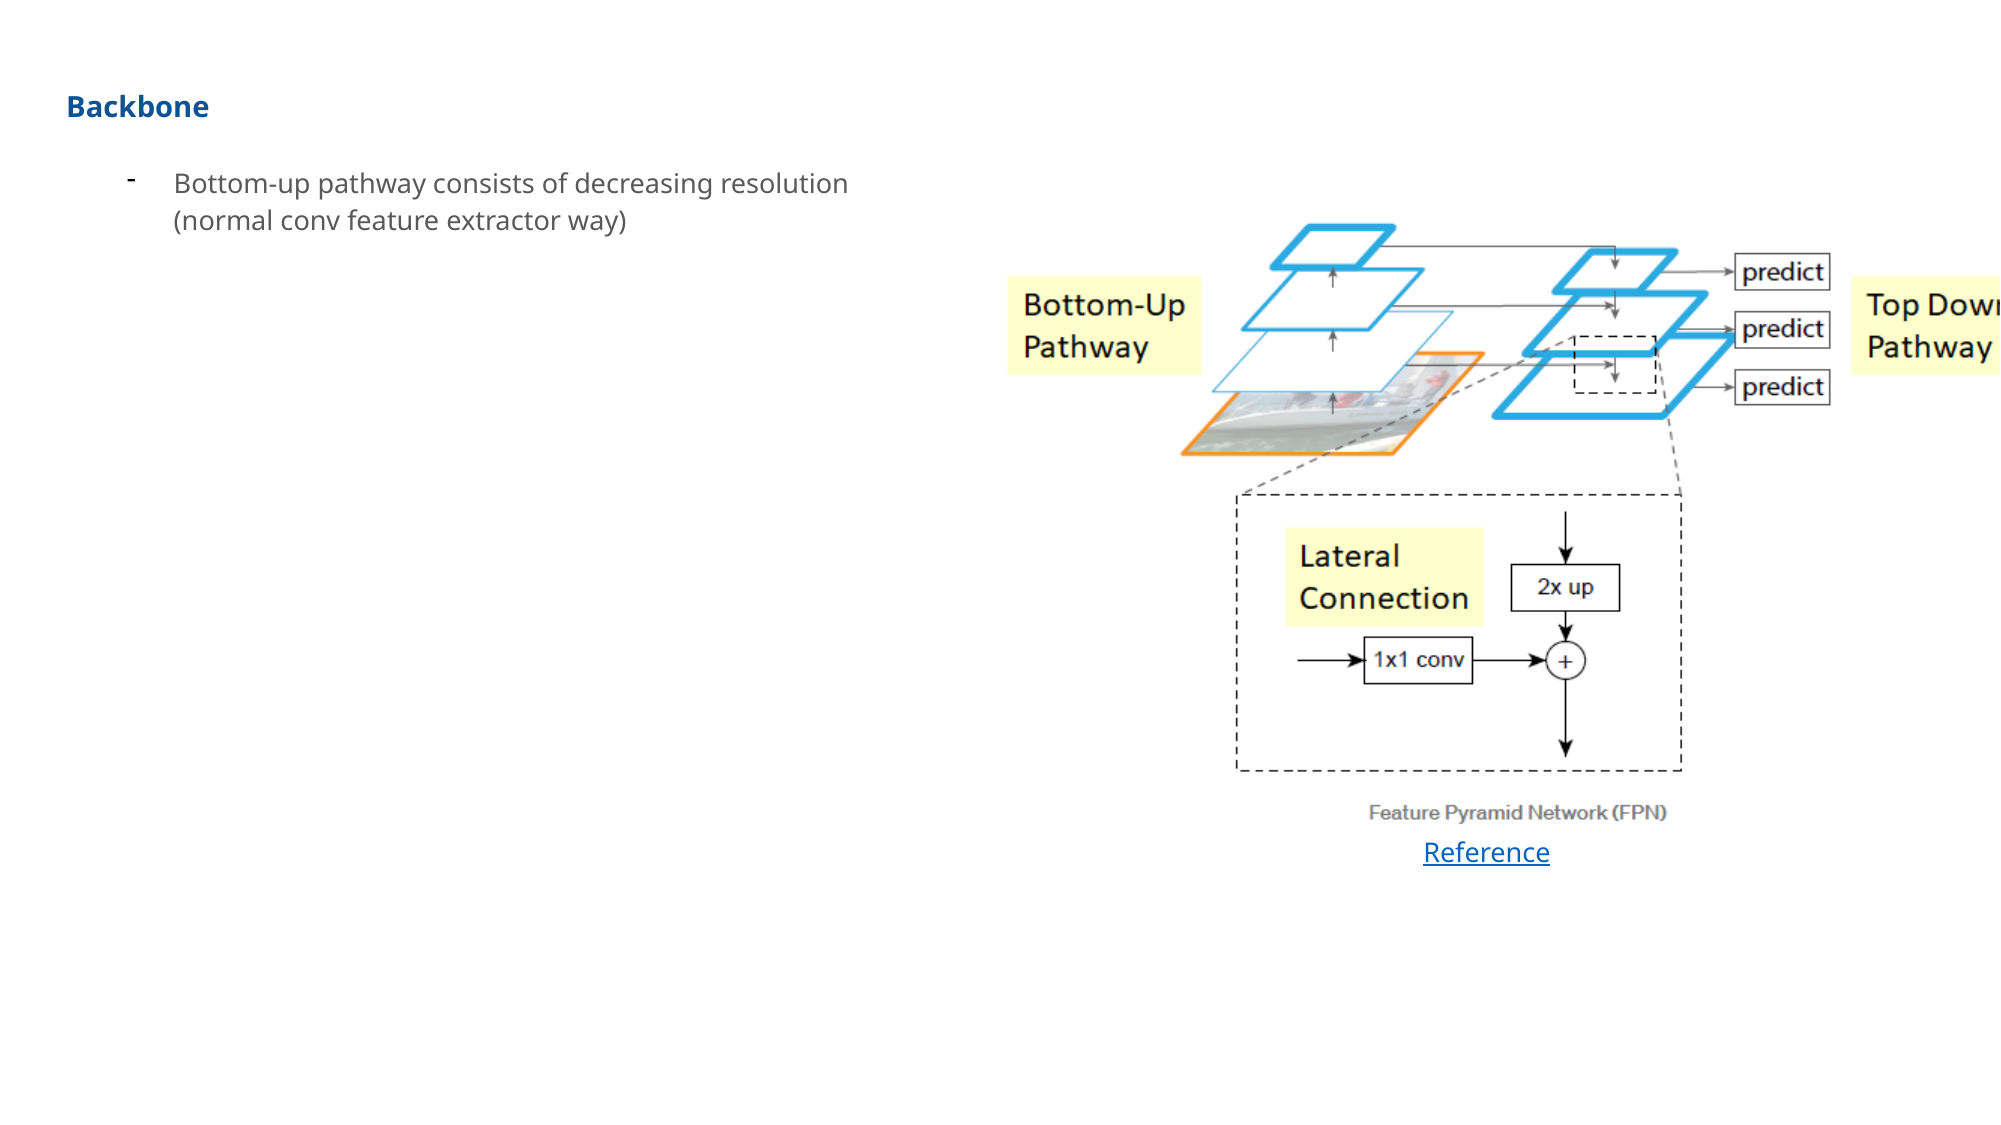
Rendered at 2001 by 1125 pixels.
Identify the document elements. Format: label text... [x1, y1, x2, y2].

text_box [972, 179, 2000, 892]
text_box Bottom-up pathway consists of decreasing resolution (normal conv feature extractor way) [36, 146, 946, 339]
text_box Backbone [51, 72, 674, 146]
